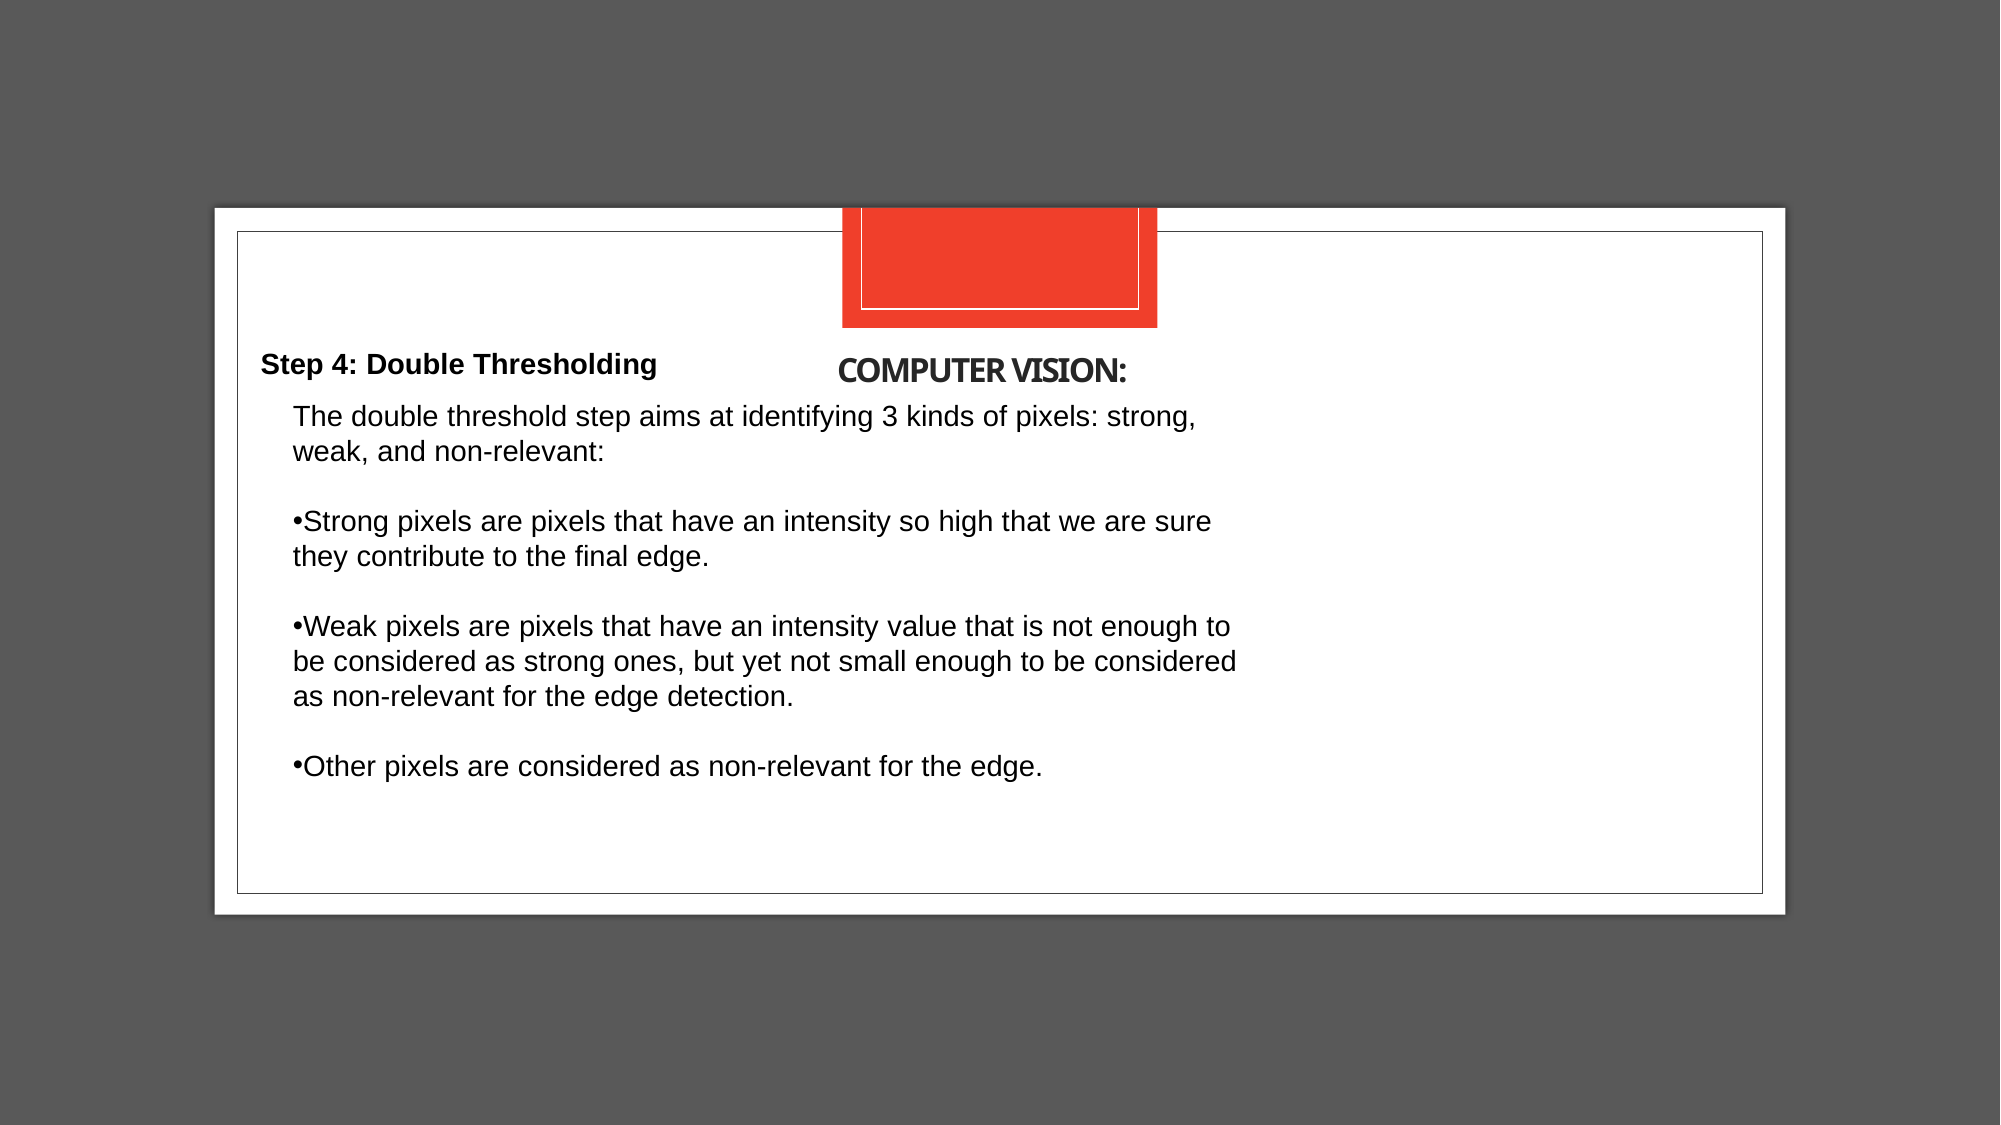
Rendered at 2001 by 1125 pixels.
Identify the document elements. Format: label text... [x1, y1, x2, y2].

text_box The double threshold step aims at identifying 3 kinds of pixels: strong, weak, and non-relevant: Strong pixels are pixels that have an intensity so high that we are sure they contribute to the final edge. Weak pixels are pixels that have an intensity value that is not enough to be considered as strong ones, but yet not small enough to be considered as non-relevant for the edge detection. Other pixels are considered as non-relevant for the edge. [278, 390, 1279, 790]
text_box Step 4: Double Thresholding [245, 337, 674, 388]
title Computer Vision: [249, 335, 1716, 411]
